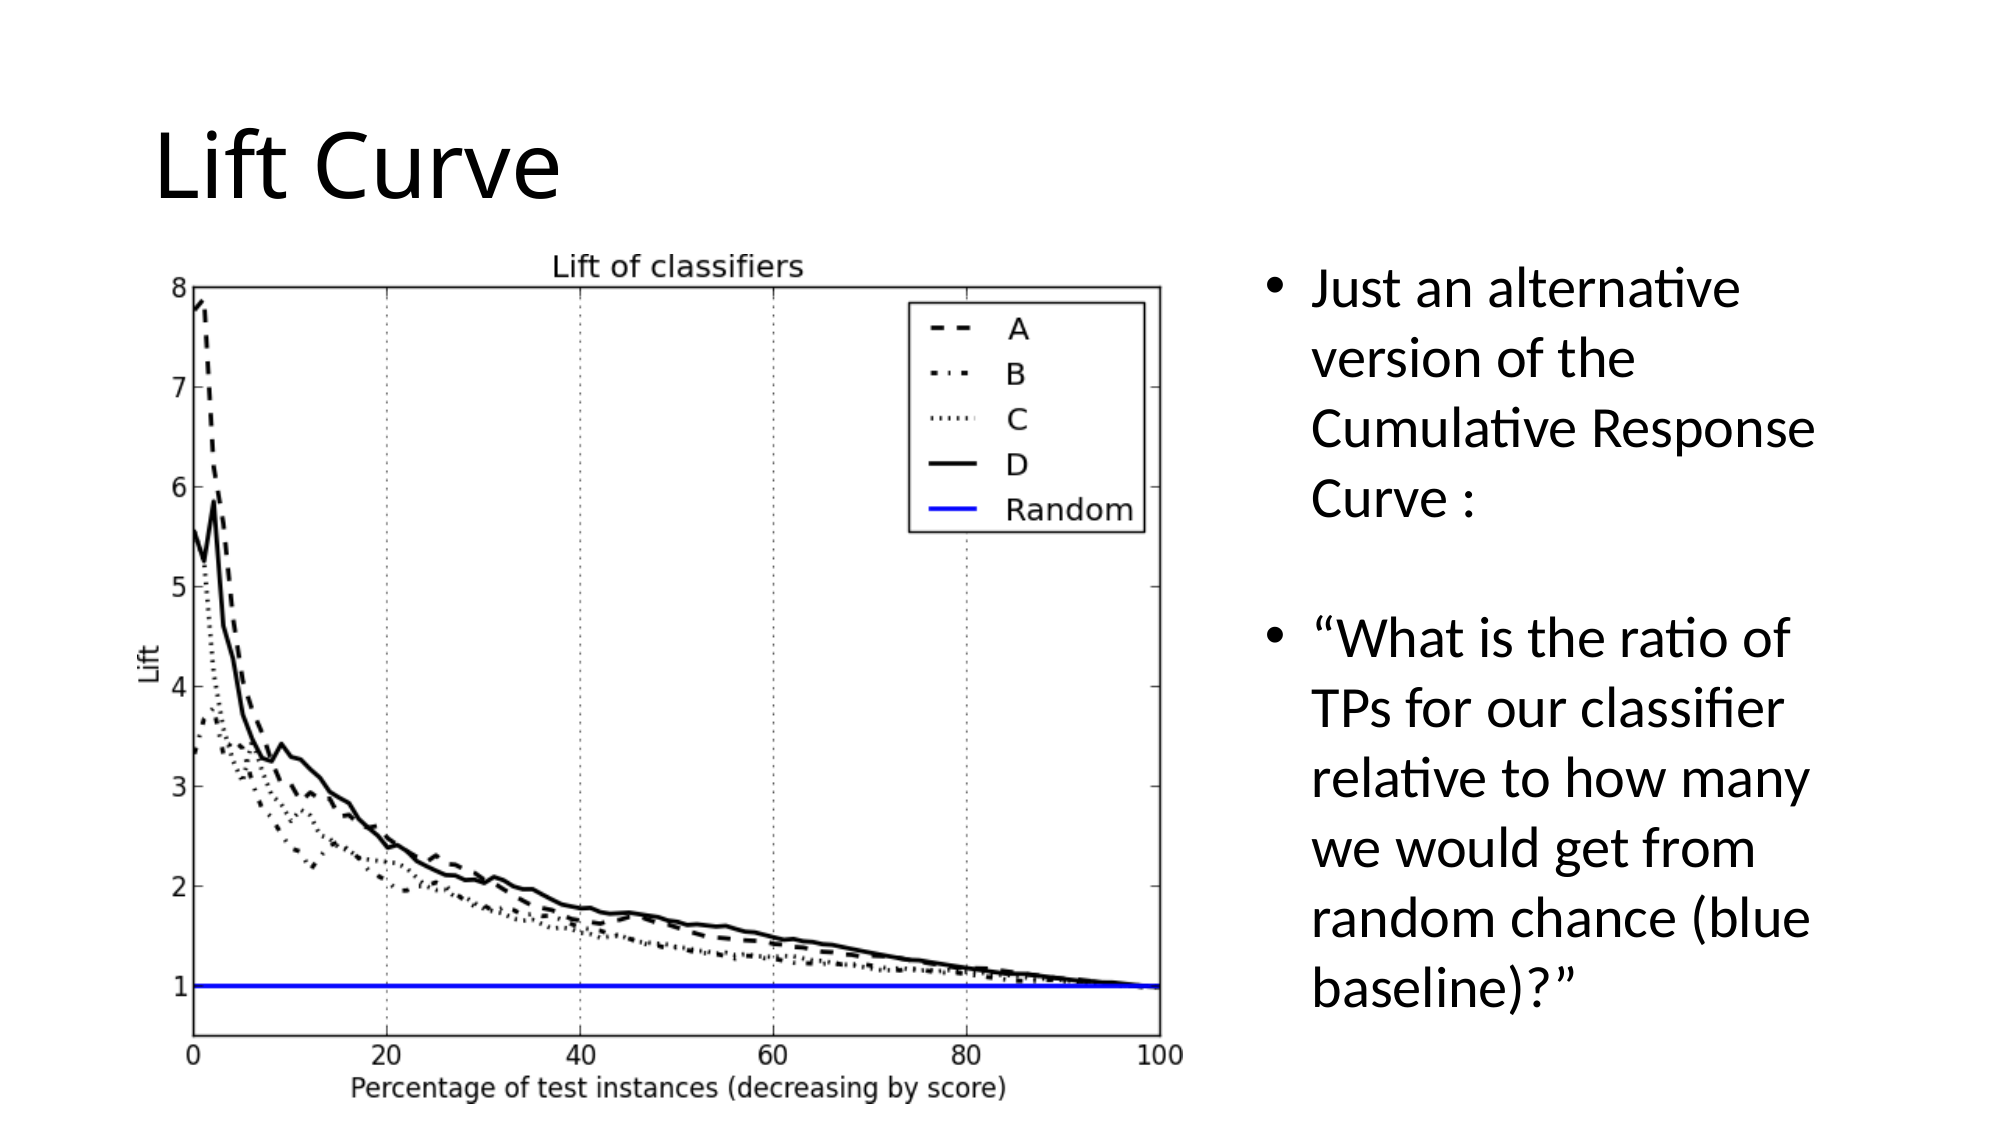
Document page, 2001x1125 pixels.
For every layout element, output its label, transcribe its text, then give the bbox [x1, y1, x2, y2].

title Lift Curve [137, 59, 1863, 278]
picture [137, 254, 1183, 1104]
